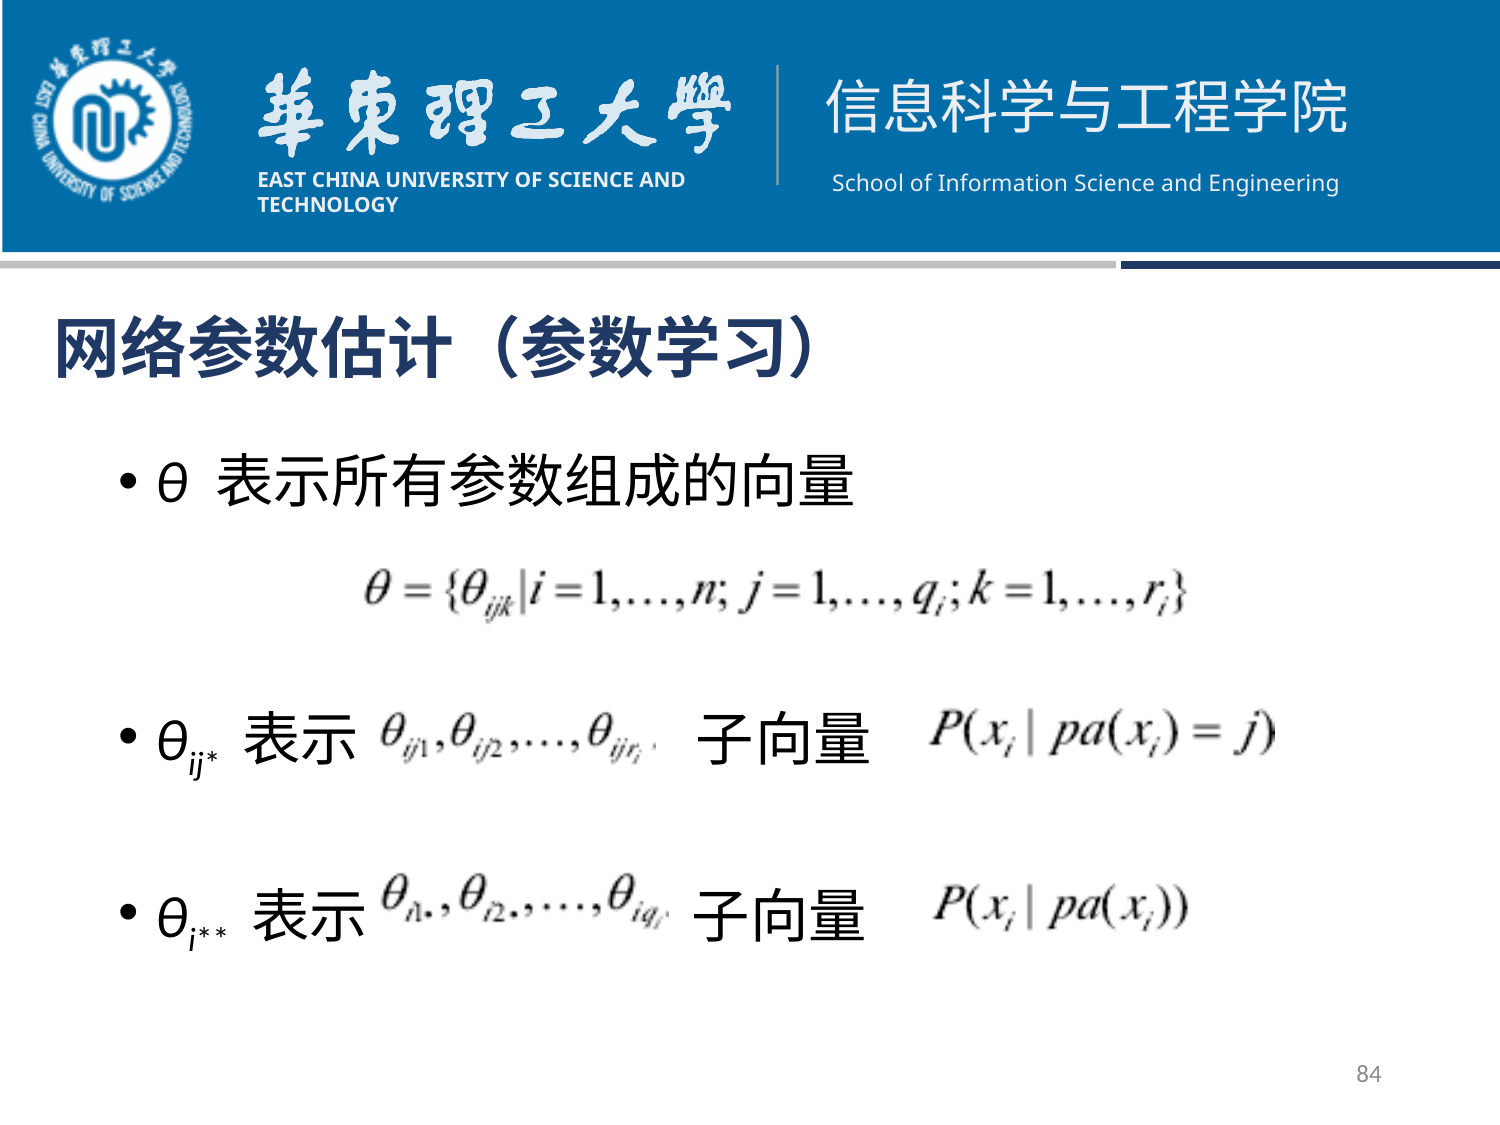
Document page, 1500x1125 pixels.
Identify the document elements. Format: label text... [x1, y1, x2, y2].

picture [22, 32, 202, 214]
picture [372, 864, 669, 935]
picture [919, 870, 1194, 942]
list θ 表示所有参数组成的向量 θij* 表示 子向量 θi** 表示 子向量 [103, 444, 1397, 980]
text_box 网络参数估计（参数学习） [42, 269, 1337, 433]
slide_number 84 [1059, 1042, 1397, 1103]
picture [372, 699, 656, 774]
picture [348, 557, 1194, 632]
picture [921, 699, 1275, 766]
